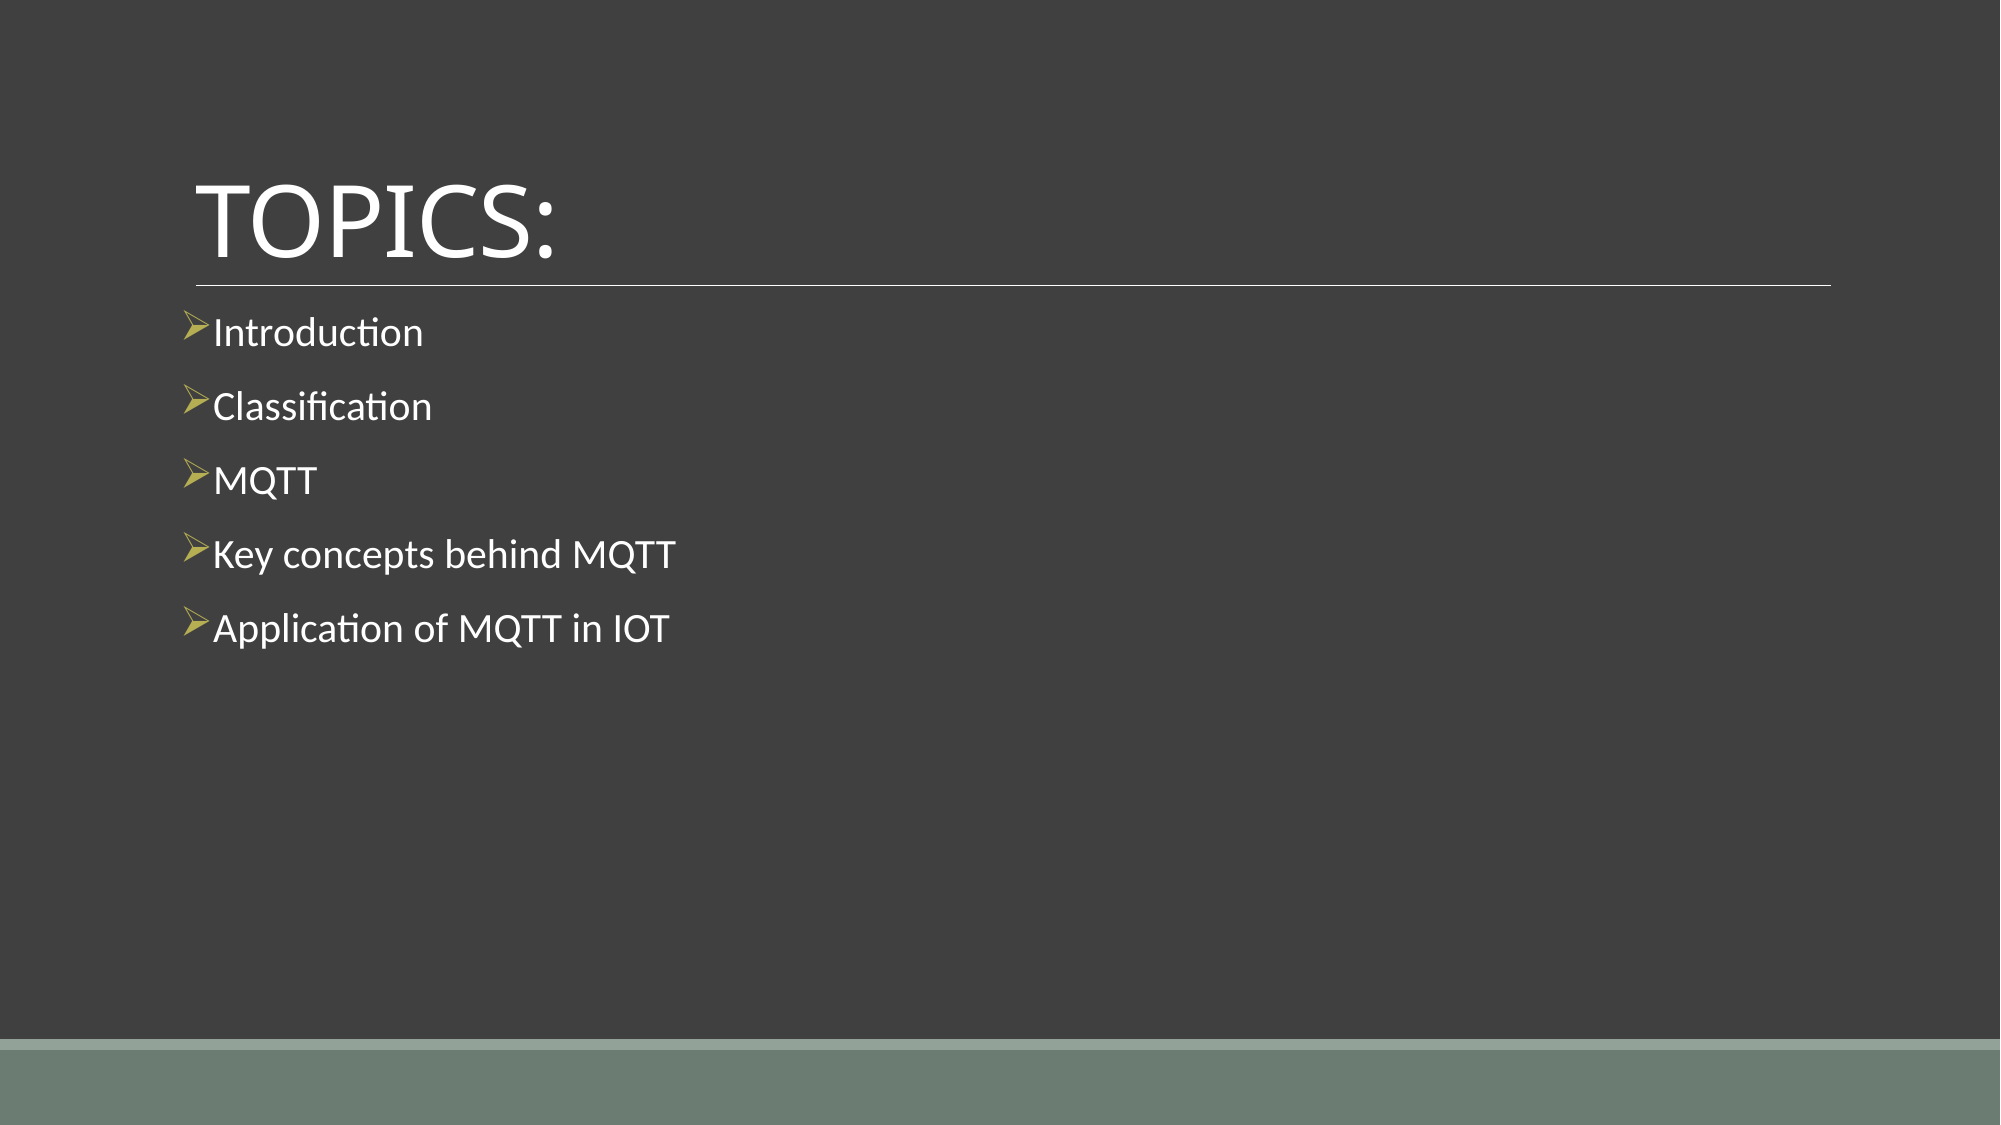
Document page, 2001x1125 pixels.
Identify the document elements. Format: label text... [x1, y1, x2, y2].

title TOPICS: [180, 47, 1830, 285]
list Introduction Classification MQTT Key concepts behind MQTT Application of MQTT in IOT [180, 302, 1830, 963]
